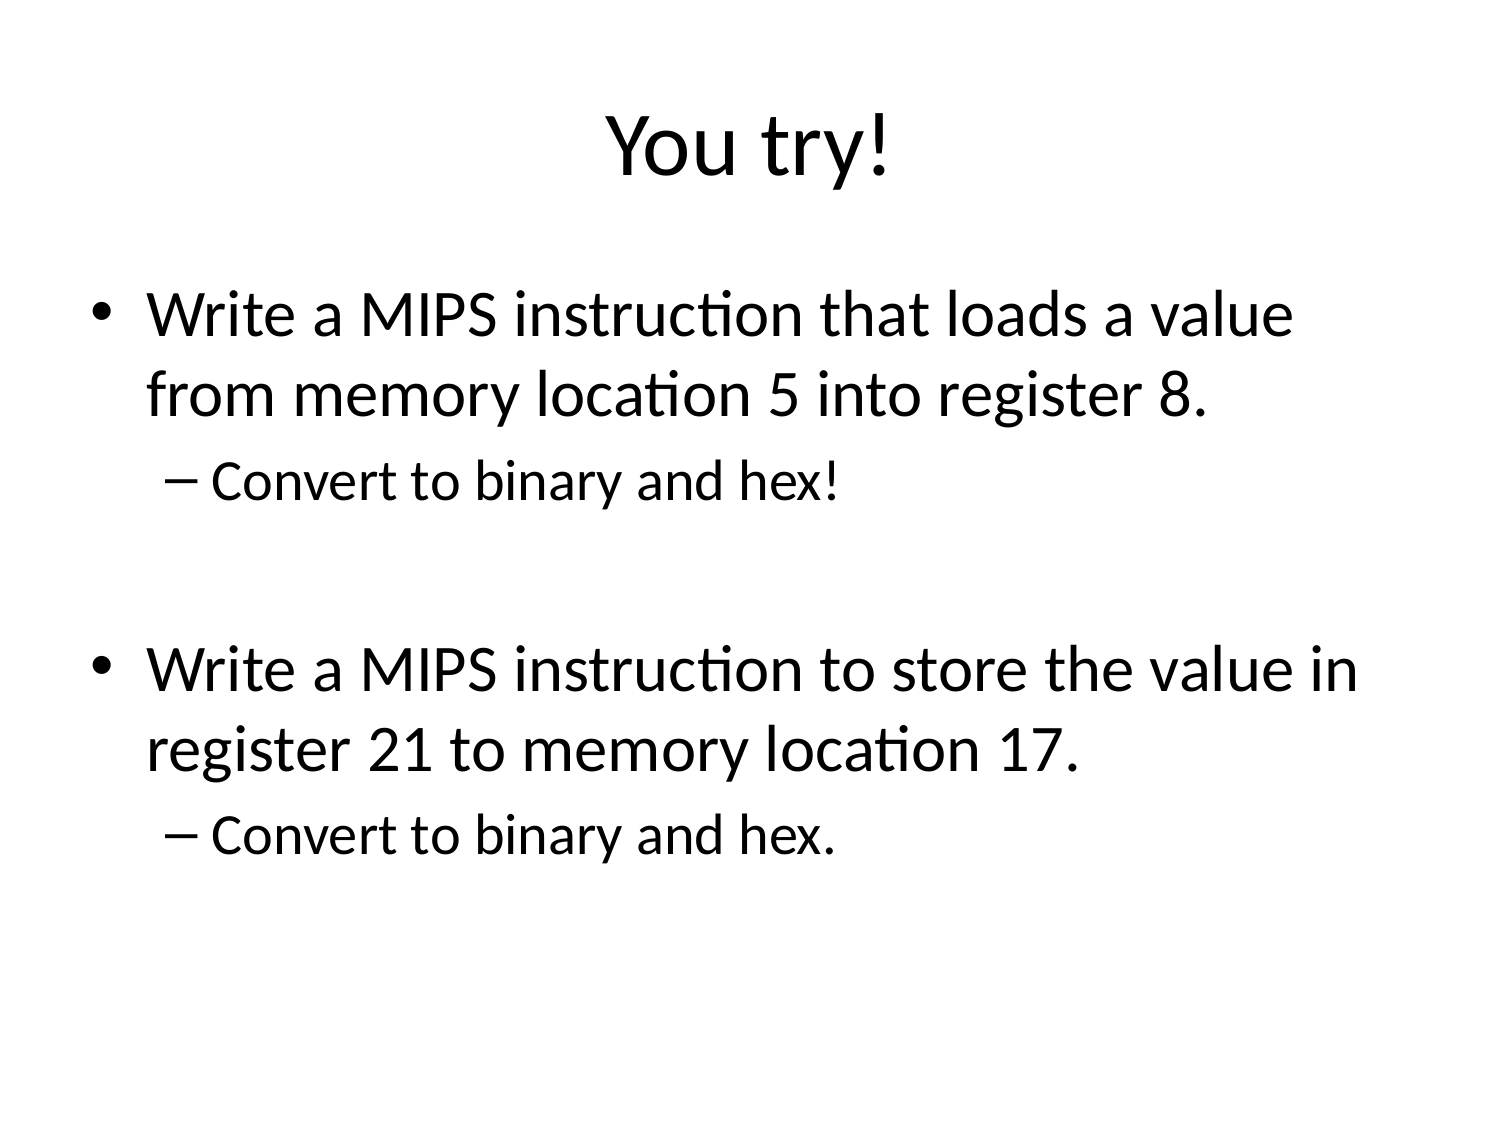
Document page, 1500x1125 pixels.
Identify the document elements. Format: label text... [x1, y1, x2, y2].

list Write a MIPS instruction that loads a value from memory location 5 into register 8. Convert to binary and hex! Write a MIPS instruction to store the value in register 21 to memory location 17. Convert to binary and hex. [75, 262, 1425, 1005]
title You try! [75, 45, 1425, 233]
